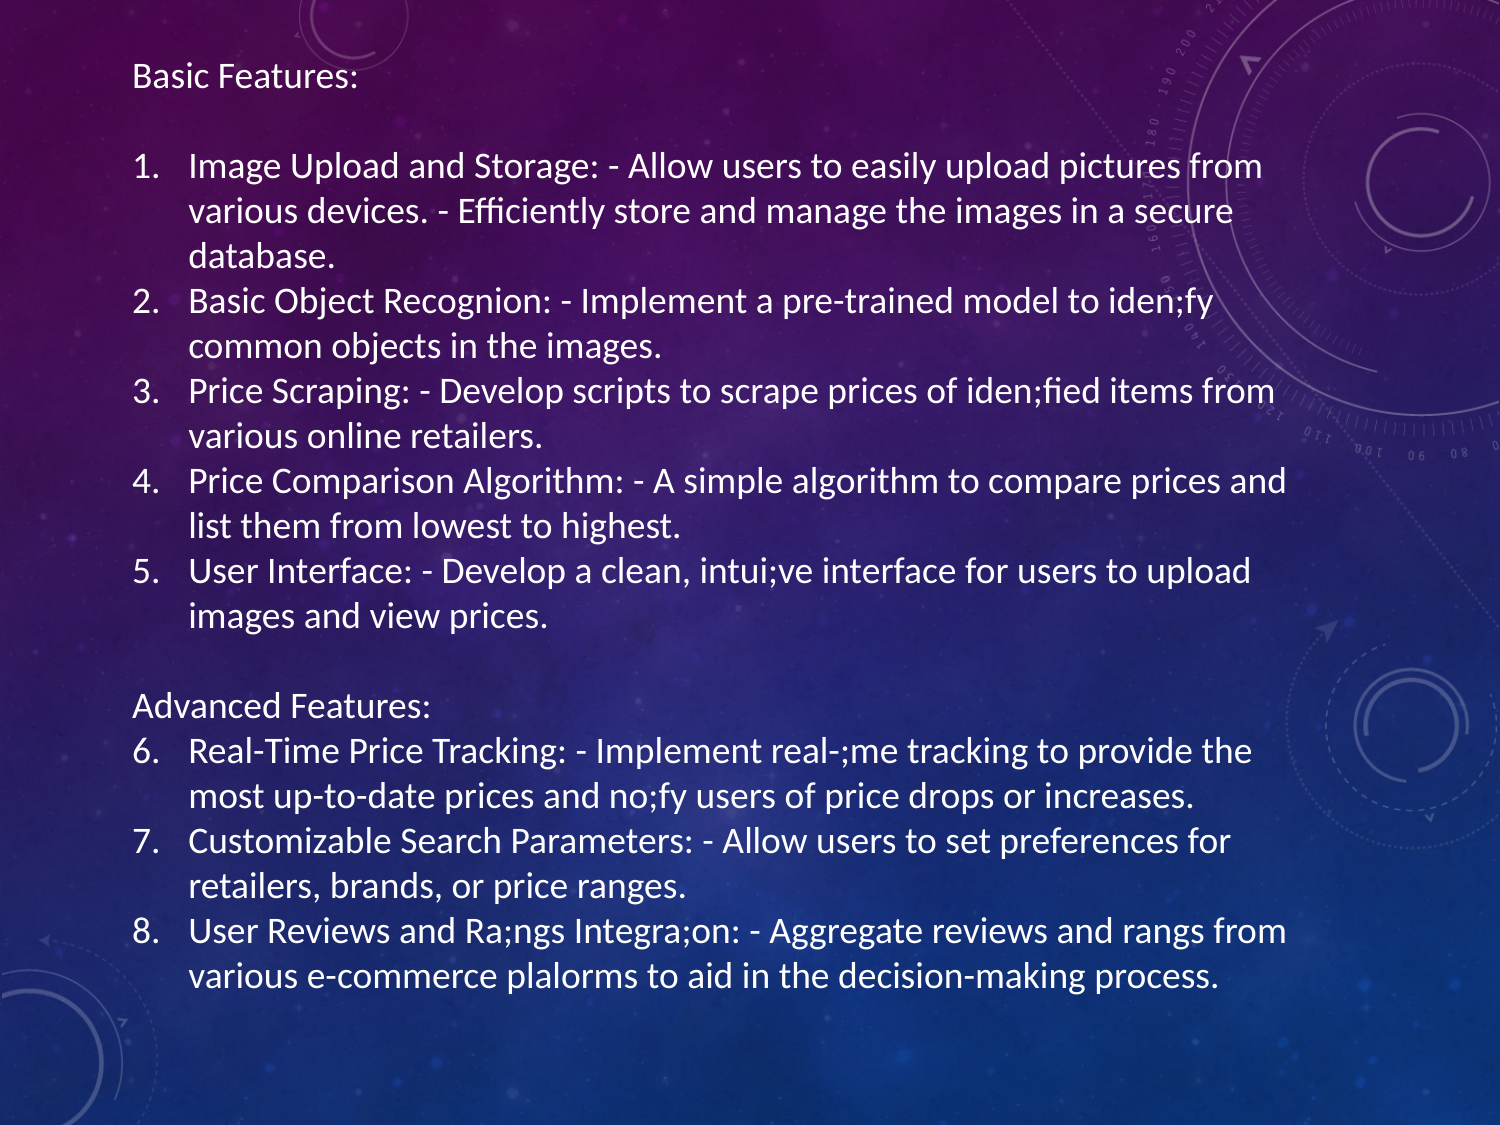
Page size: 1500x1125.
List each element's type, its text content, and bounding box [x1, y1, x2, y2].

text_box Basic Features: Image Upload and Storage: - Allow users to easily upload pictures from various devices. - Efficiently store and manage the images in a secure database. Basic Object Recognion: - Implement a pre-trained model to iden;fy common objects in the images. Price Scraping: - Develop scripts to scrape prices of iden;fied items from various online retailers. Price Comparison Algorithm: - A simple algorithm to compare prices and list them from lowest to highest. User Interface: - Develop a clean, intui;ve interface for users to upload images and view prices. Advanced Features: Real-Time Price Tracking: - Implement real-;me tracking to provide the most up-to-date prices and no;fy users of price drops or increases. Customizable Search Parameters: - Allow users to set preferences for retailers, brands, or price ranges. User Reviews and Ra;ngs Integra;on: - Aggregate reviews and rangs from various e-commerce plalorms to aid in the decision-making process. [117, 43, 1317, 1003]
picture [0, 0, 1500, 1125]
